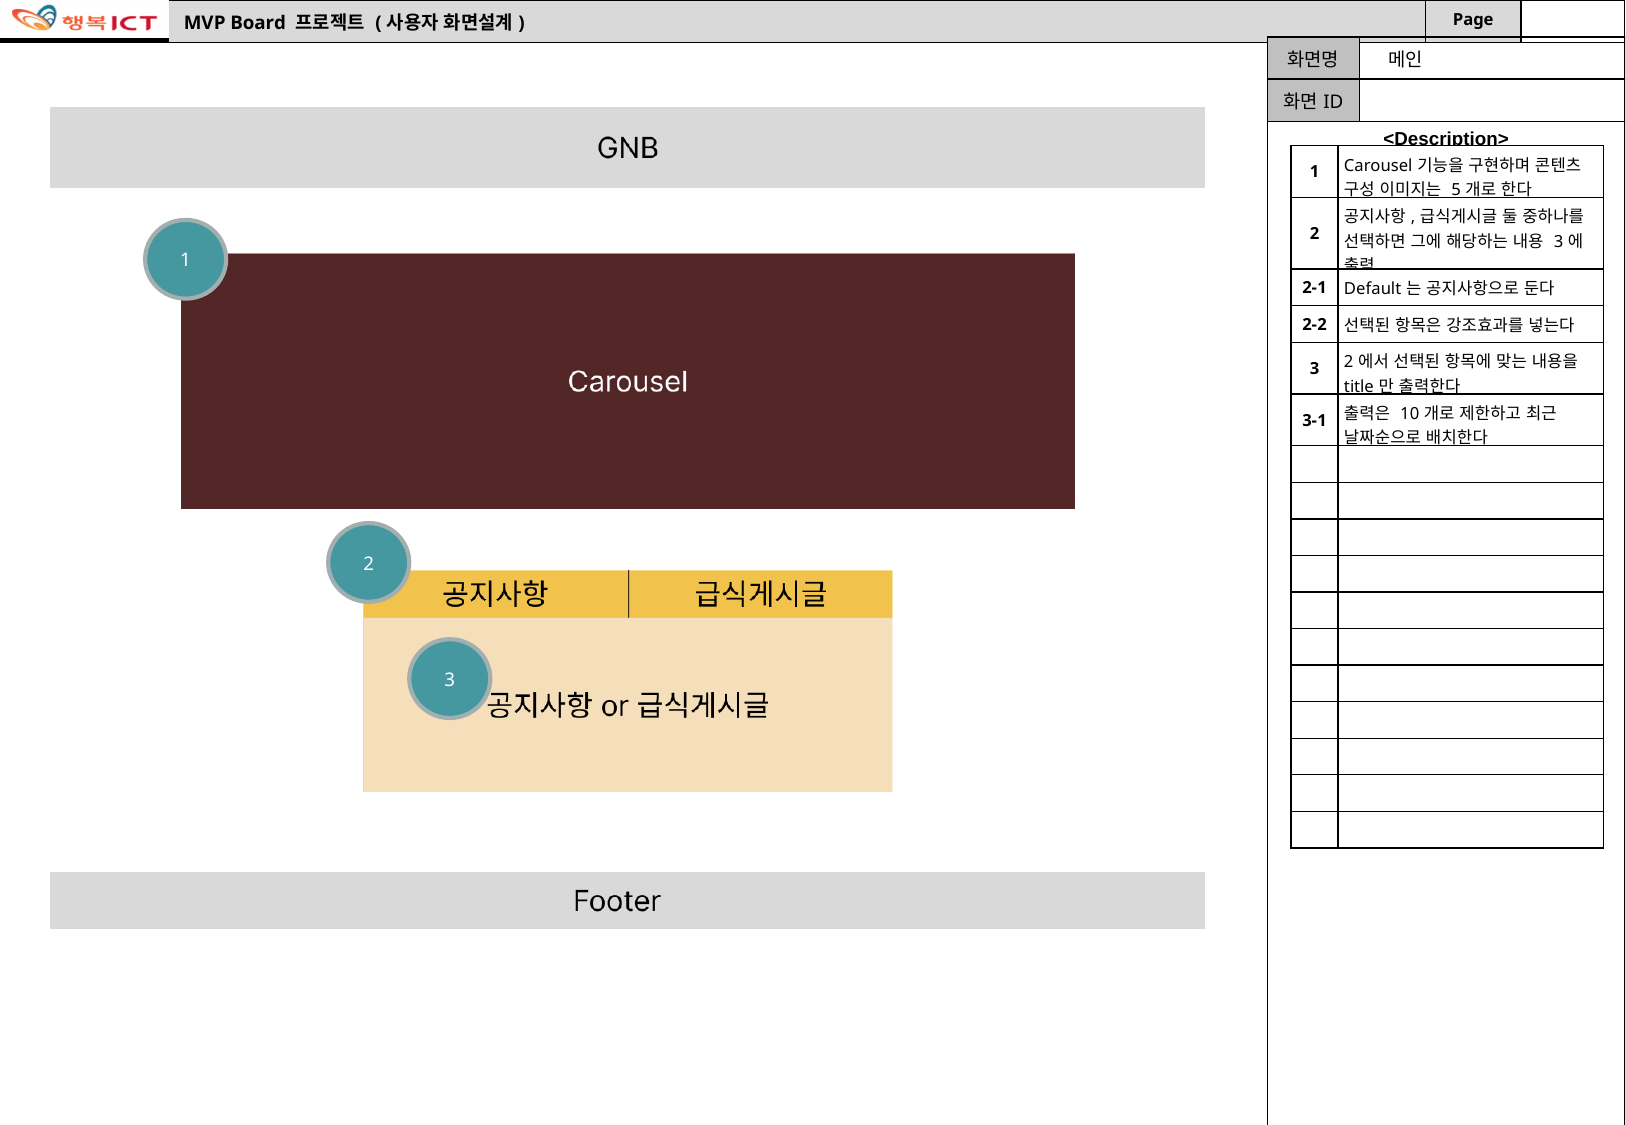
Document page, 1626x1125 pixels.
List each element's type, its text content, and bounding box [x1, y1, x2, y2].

table_cell [1292, 702, 1337, 738]
table_cell [1339, 520, 1603, 555]
table_cell [1292, 520, 1337, 555]
table_cell [1339, 702, 1603, 738]
text_box 메인 [1373, 40, 1474, 78]
table_cell [1292, 446, 1337, 482]
table_cell [1292, 483, 1337, 518]
table_cell 2-1 [1292, 270, 1337, 305]
table_cell [1339, 483, 1603, 518]
table_cell Default는 공지사항으로 둔다 [1339, 270, 1603, 305]
table_cell [1339, 812, 1603, 847]
table_header 1 [1292, 146, 1337, 197]
table_cell 2에서 선택된 항목에 맞는 내용을 title만 출력한다 [1339, 343, 1603, 393]
table_cell [1339, 739, 1603, 774]
table_cell [1292, 666, 1337, 701]
table_cell [1292, 812, 1337, 847]
table_cell 2 [1292, 198, 1337, 268]
table_cell [1339, 629, 1603, 664]
table_cell [1339, 666, 1603, 701]
table_cell 3-1 [1292, 395, 1337, 445]
table_cell [1339, 593, 1603, 628]
table_header Carousel기능을 구현하며 콘텐츠 구성 이미지는 5개로 한다 [1339, 146, 1603, 197]
table_cell [1339, 556, 1603, 591]
table_cell [1339, 446, 1603, 482]
table_cell 3 [1292, 343, 1337, 393]
table_cell 출력은 10개로 제한하고 최근 날짜순으로 배치한다 [1339, 395, 1603, 445]
picture [0, 0, 169, 38]
table_cell 공지사항,급식게시글 둘 중하나를 선택하면 그에 해당하는 내용 3에 출력 [1339, 198, 1603, 268]
table_cell [1292, 556, 1337, 591]
table_cell [1292, 775, 1337, 811]
picture [50, 107, 1206, 929]
table_cell [1292, 739, 1337, 774]
table_cell [1339, 775, 1603, 811]
table_cell [1292, 593, 1337, 628]
table_cell 선택된 항목은 강조효과를 넣는다 [1339, 306, 1603, 342]
table_cell [1292, 629, 1337, 664]
table_cell 2-2 [1292, 306, 1337, 342]
